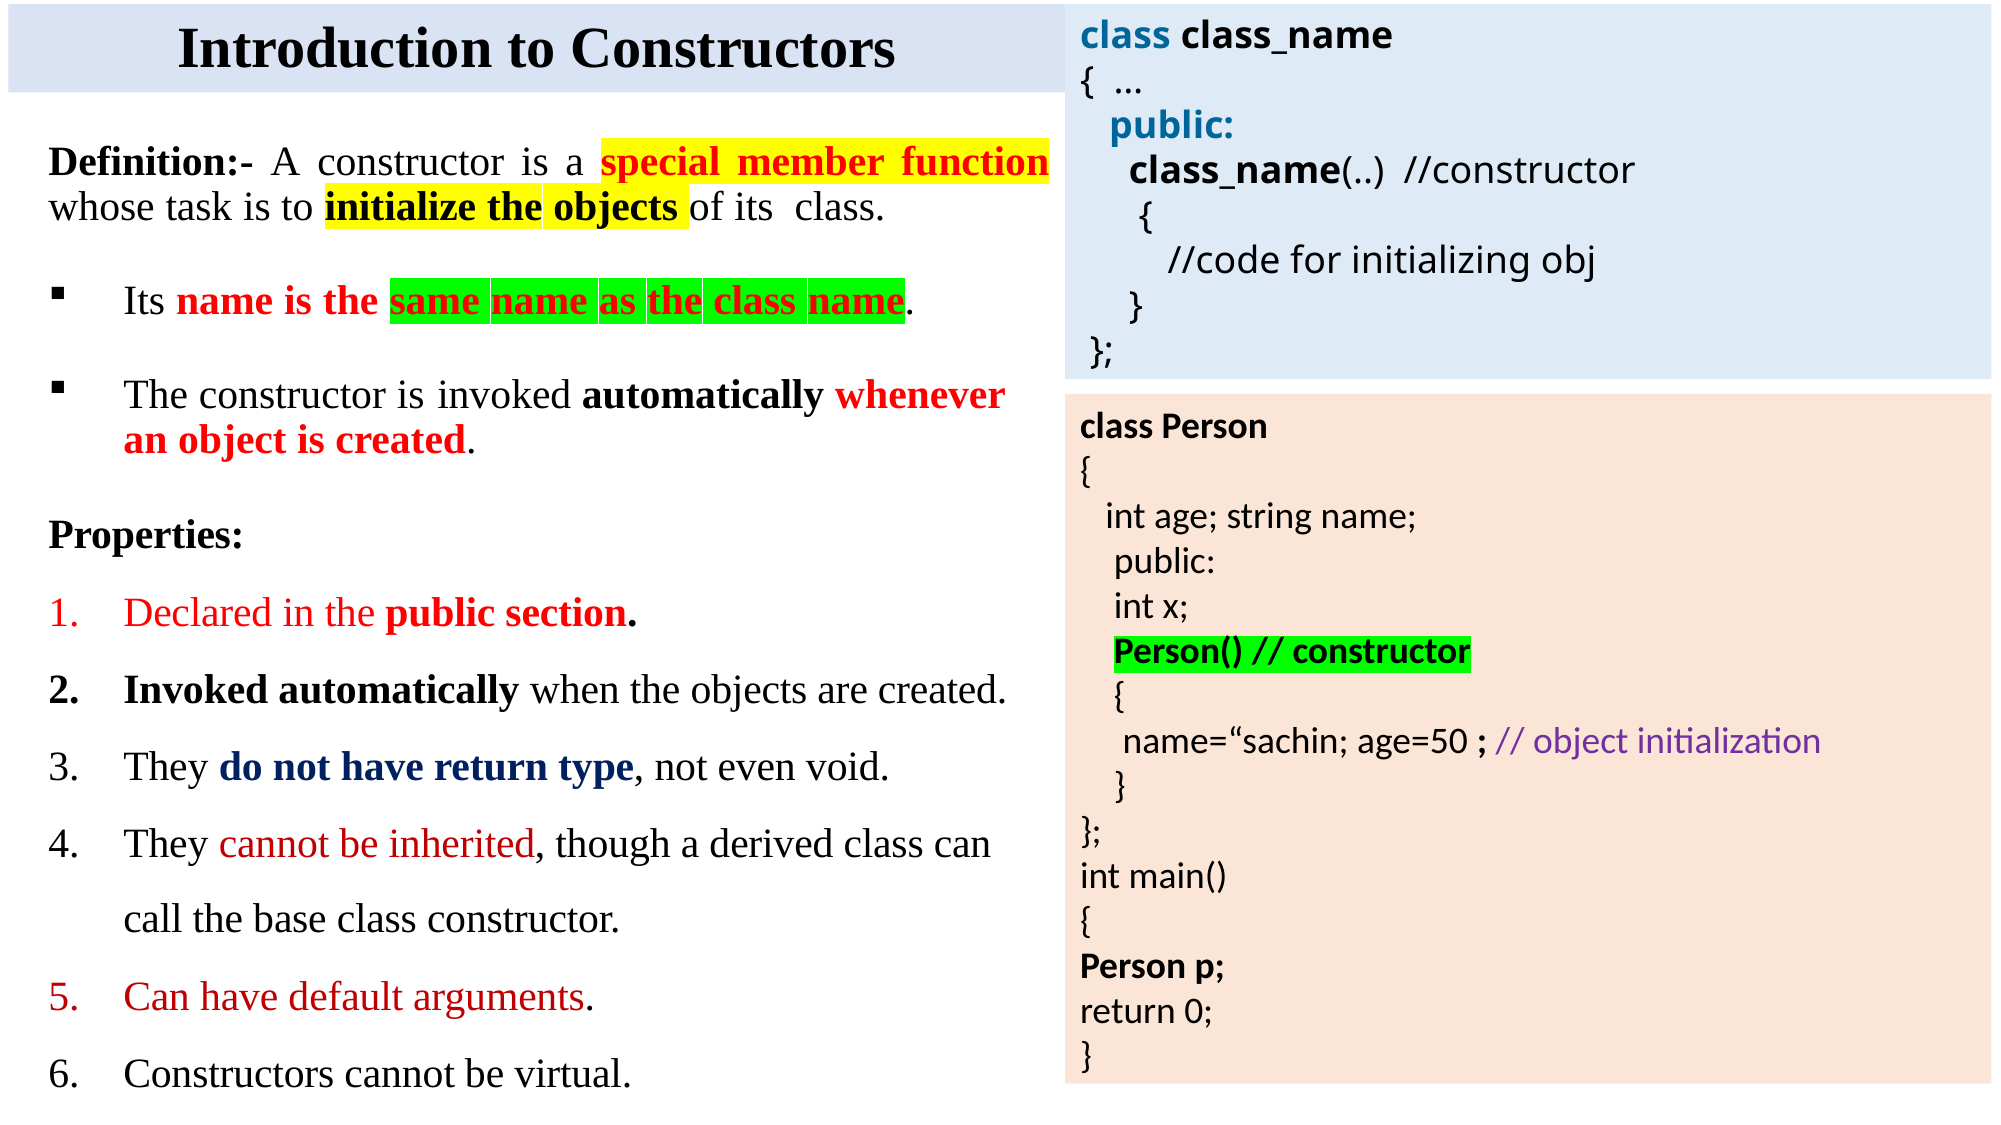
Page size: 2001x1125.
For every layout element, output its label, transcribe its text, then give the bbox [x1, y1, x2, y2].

text_box class Person { int age; string name; public: int x; Person() // constructor { name=“sachin; age=50 ; // object initialization } }; int main() { Person p; return 0; } [1065, 393, 1992, 1084]
title Introduction to Constructors [8, 4, 1065, 79]
text_box class class_name { … public: class_name(..) //constructor { //code for initializing obj } }; [1065, 4, 1992, 379]
list Definition:- A constructor is a special member function whose task is to initialize the objects of its class. Its name is the same name as the class name. The constructor is invoked automatically whenever an object is created. Properties: Declared in the public section. Invoked automatically when the objects are created. They do not have return type, not even void. They cannot be inherited, though a derived class can call the base class constructor. Can have default arguments. Constructors cannot be virtual. [0, 79, 1066, 1121]
